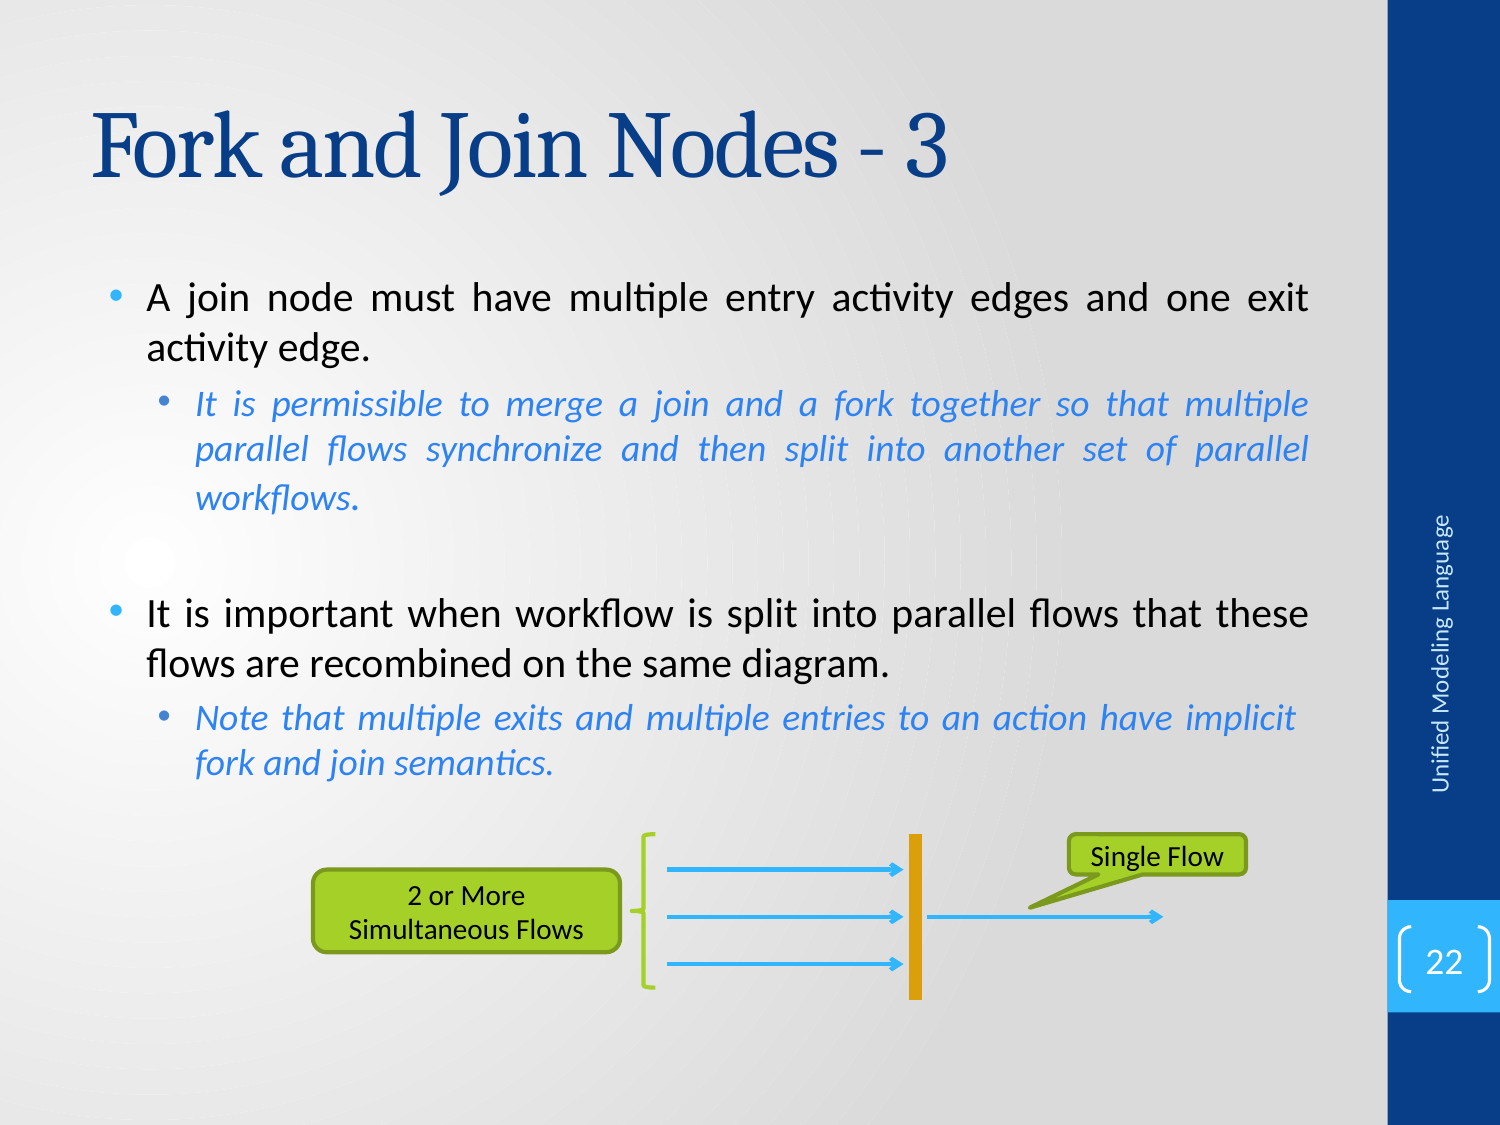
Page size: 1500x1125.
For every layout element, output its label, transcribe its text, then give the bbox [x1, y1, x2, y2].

slide_number 22 [1397, 925, 1492, 994]
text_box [312, 833, 1247, 1000]
list A join node must have multiple entry activity edges and one exit activity edge. It is permissible to merge a join and a fork together so that multiple parallel flows synchronize and then split into another set of parallel workflows. It is important when workflow is split into parallel flows that these flows are recombined on the same diagram. Note that multiple exits and multiple entries to an action have implicit fork and join semantics. [75, 262, 1325, 1050]
footer Unified Modeling Language [1408, 500, 1469, 889]
title Fork and Join Nodes - 3 [75, 45, 1325, 233]
